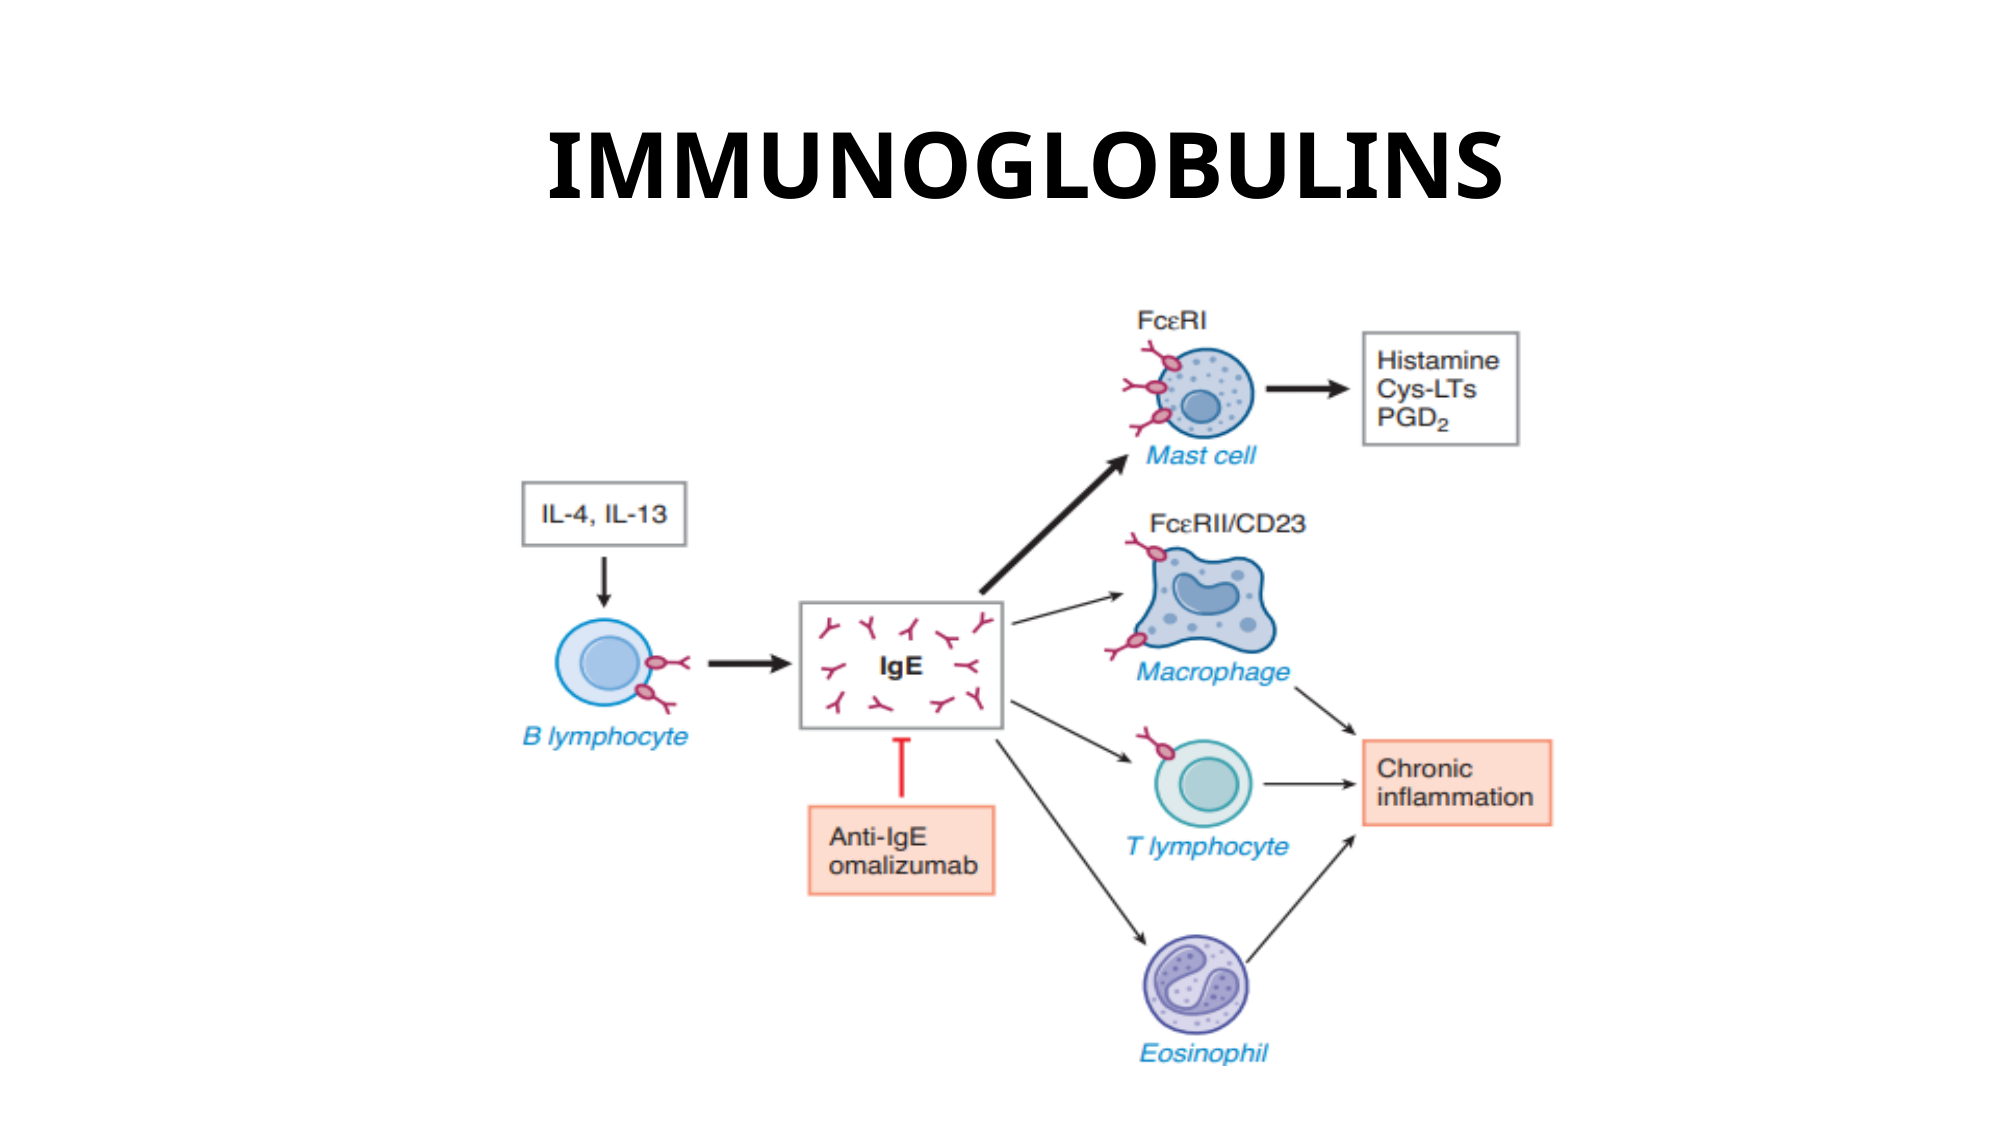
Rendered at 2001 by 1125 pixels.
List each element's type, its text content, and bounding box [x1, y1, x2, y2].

title IMMUNOGLOBULINS [137, 59, 1863, 278]
picture [468, 303, 1598, 1066]
